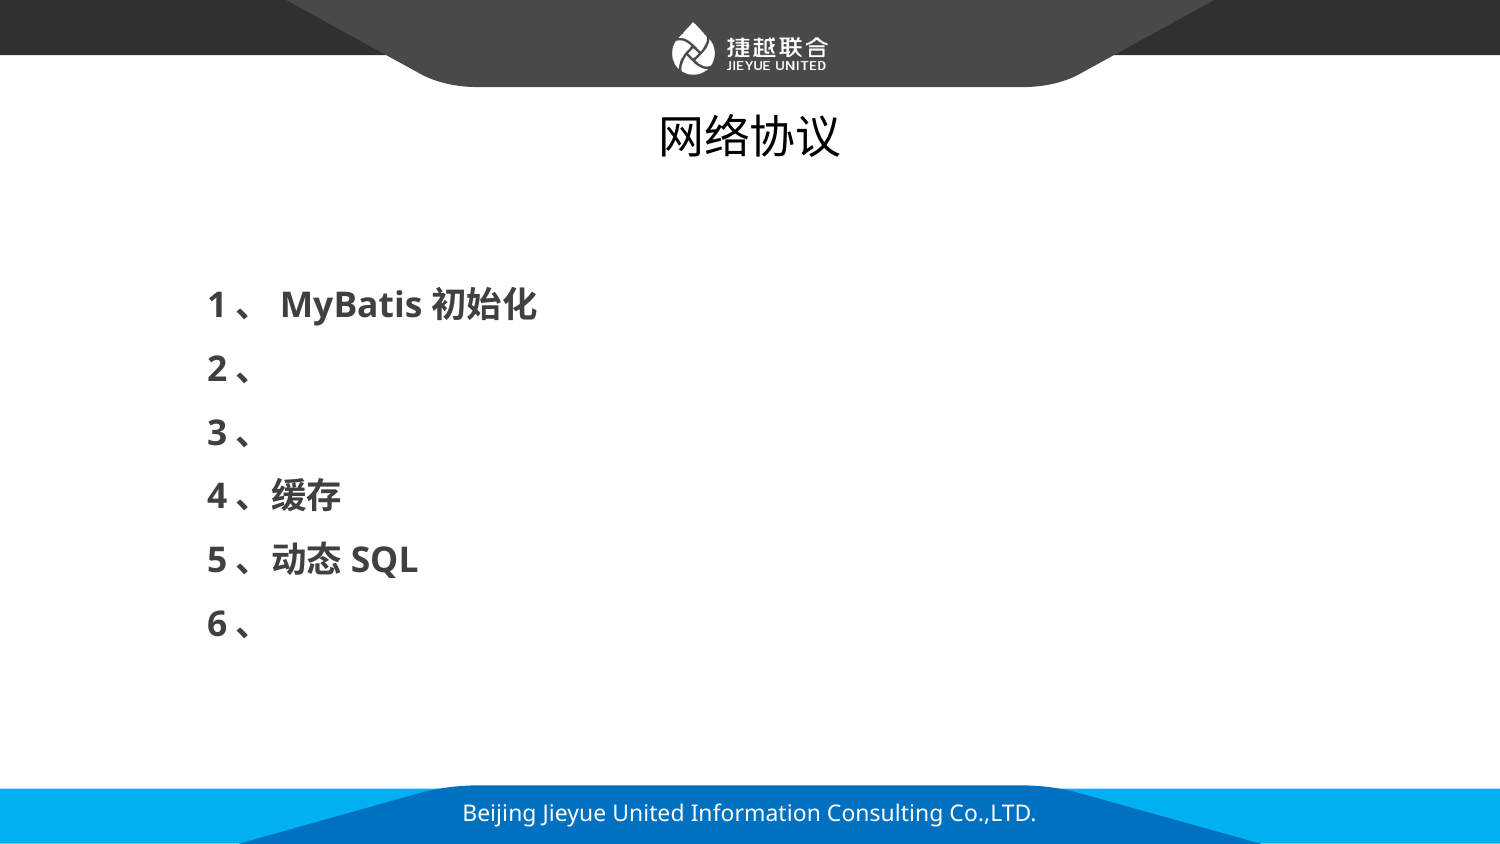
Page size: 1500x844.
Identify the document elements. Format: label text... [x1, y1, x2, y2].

title 网络协议 [73, 102, 1427, 160]
picture [670, 19, 829, 77]
text_box 1、MyBatis初始化 2、 3、 4、缓存 5、动态SQL 6、 [198, 252, 917, 652]
